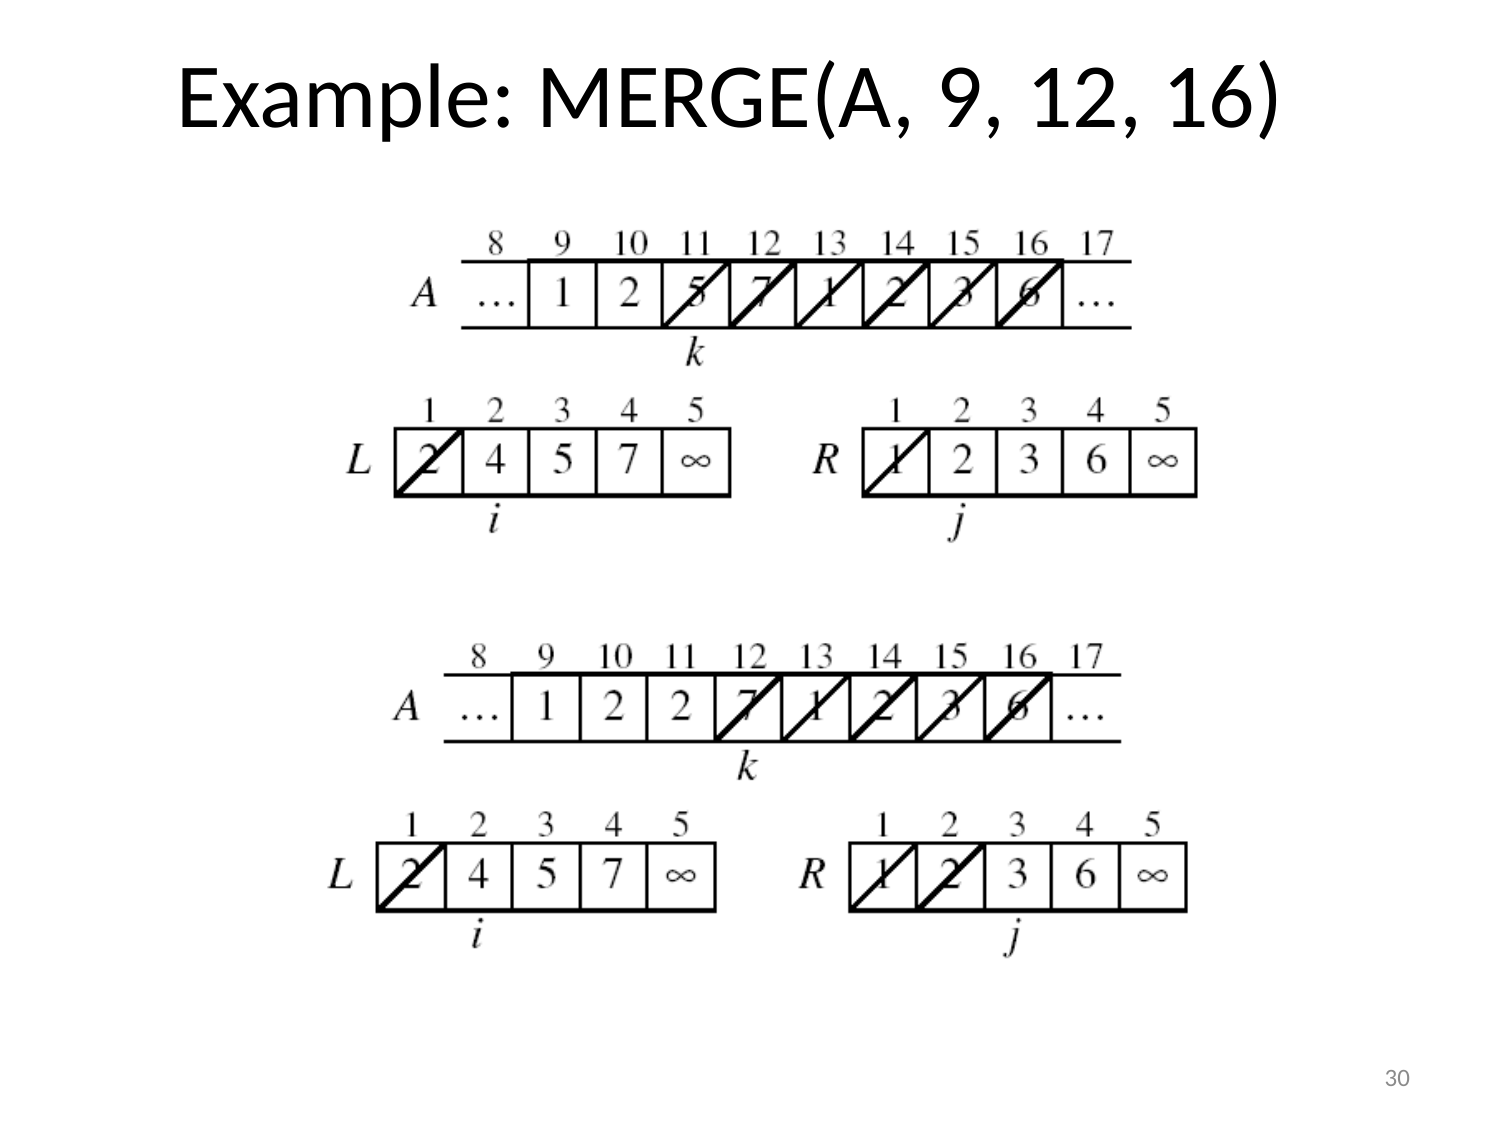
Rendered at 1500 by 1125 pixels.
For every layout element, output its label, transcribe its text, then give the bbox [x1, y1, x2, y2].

title Example: MERGE(A, 9, 12, 16) [55, 16, 1406, 166]
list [321, 627, 1204, 971]
slide_number 30 [1074, 1049, 1425, 1103]
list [333, 219, 1216, 553]
